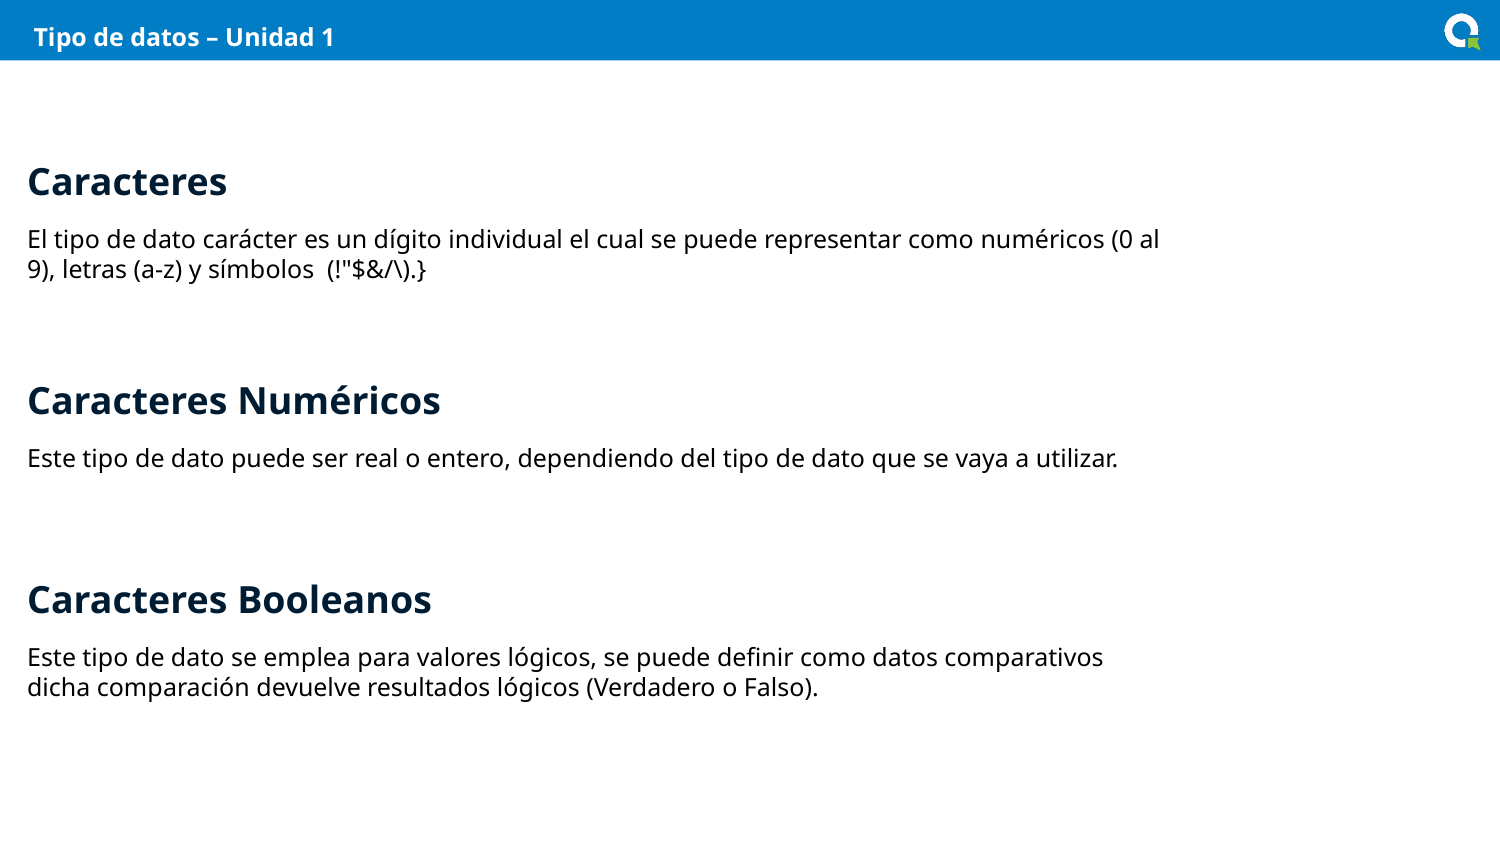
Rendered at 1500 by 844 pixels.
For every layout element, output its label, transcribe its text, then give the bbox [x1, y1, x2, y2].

text_box Este tipo de dato se emplea para valores lógicos, se puede definir como datos comparativos dicha comparación devuelve resultados lógicos (Verdadero o Falso). [15, 635, 1174, 716]
text_box Este tipo de dato puede ser real o entero, dependiendo del tipo de dato que se vaya a utilizar. [15, 436, 1174, 516]
text_box Caracteres Numéricos [15, 376, 900, 432]
list Caracteres [15, 157, 900, 217]
title Tipo de datos – Unidad 1 [15, 7, 901, 69]
picture [1444, 13, 1481, 51]
text_box El tipo de dato carácter es un dígito individual el cual se puede representar como numéricos (0 al 9), letras (a-z) y símbolos (!"$&/\).} [15, 217, 1174, 298]
text_box Caracteres Booleanos [15, 575, 900, 635]
